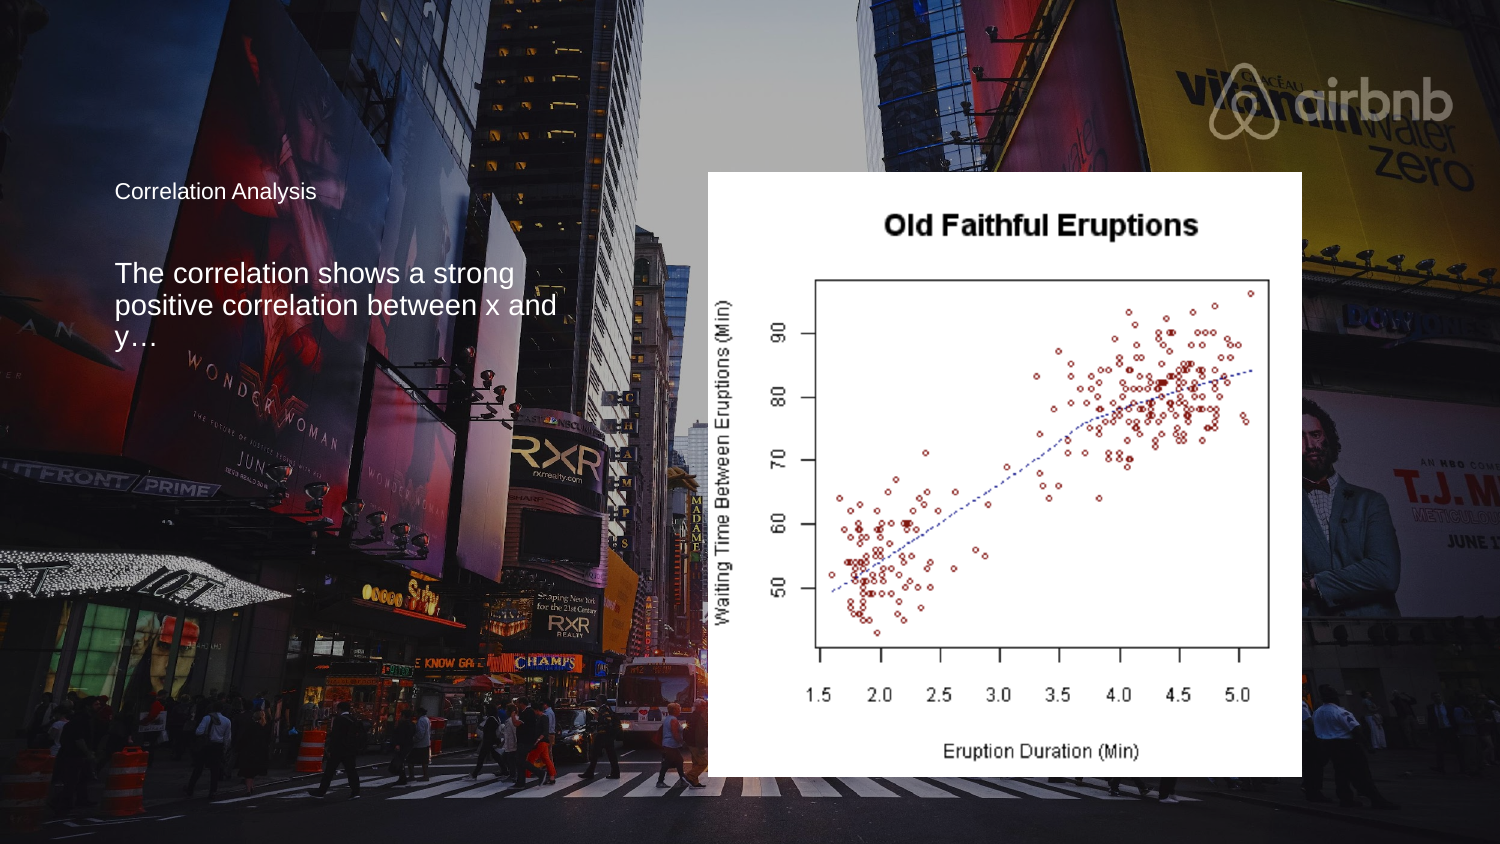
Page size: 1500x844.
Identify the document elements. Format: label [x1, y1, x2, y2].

list [0, 0, 1500, 844]
picture [707, 172, 1303, 778]
